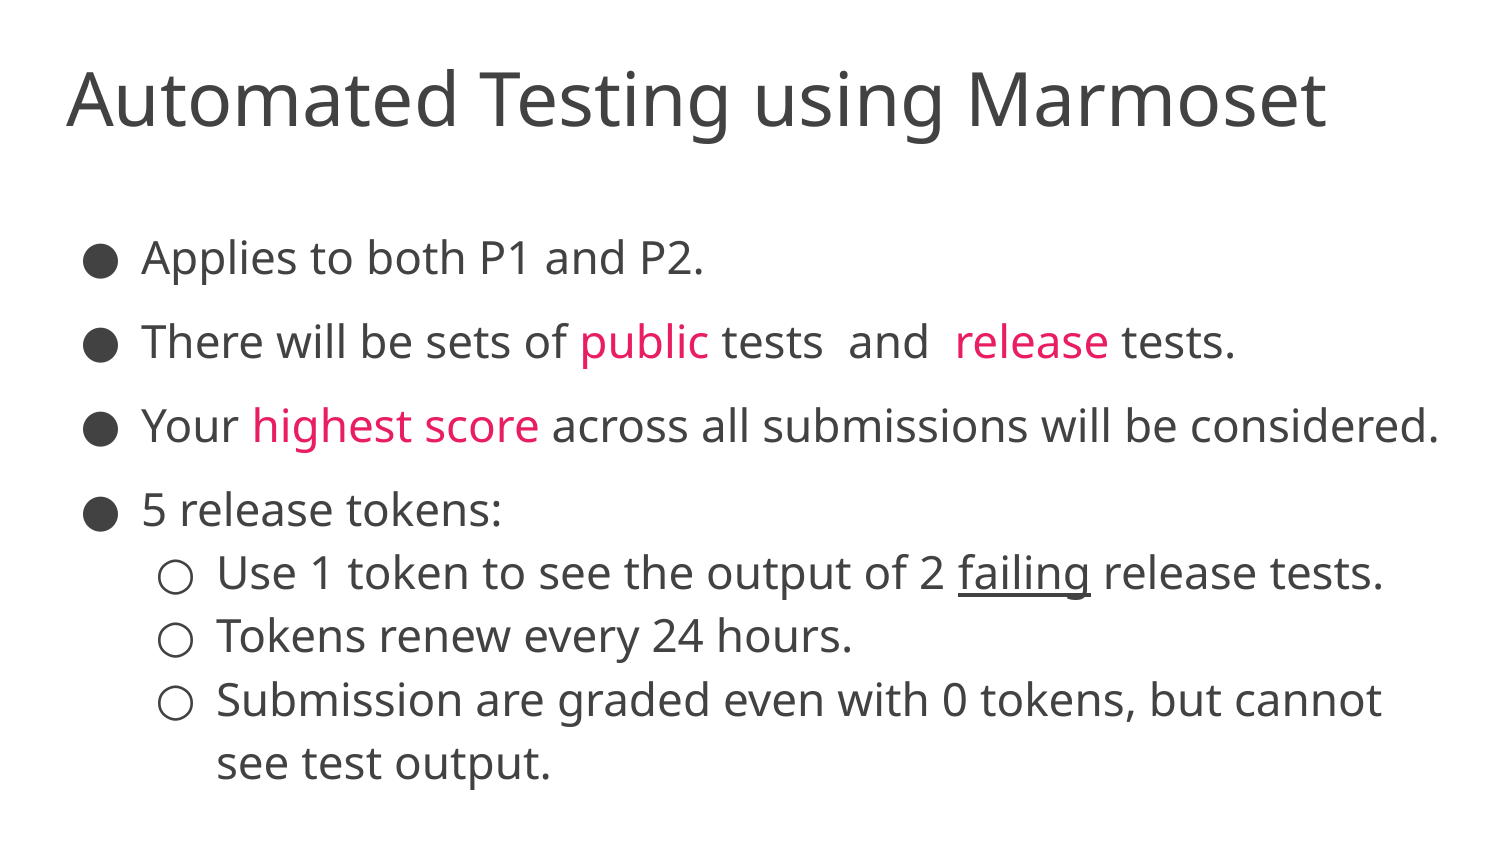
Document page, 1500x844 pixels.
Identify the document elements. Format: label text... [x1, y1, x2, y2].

list Applies to both P1 and P2. There will be sets of public tests and release tests. Your highest score across all submissions will be considered. 5 release tokens: Use 1 token to see the output of 2 failing release tests. Tokens renew every 24 hours. Submission are graded even with 0 tokens, but cannot see test output. [51, 205, 1470, 794]
title Automated Testing using Marmoset [51, 36, 1449, 157]
